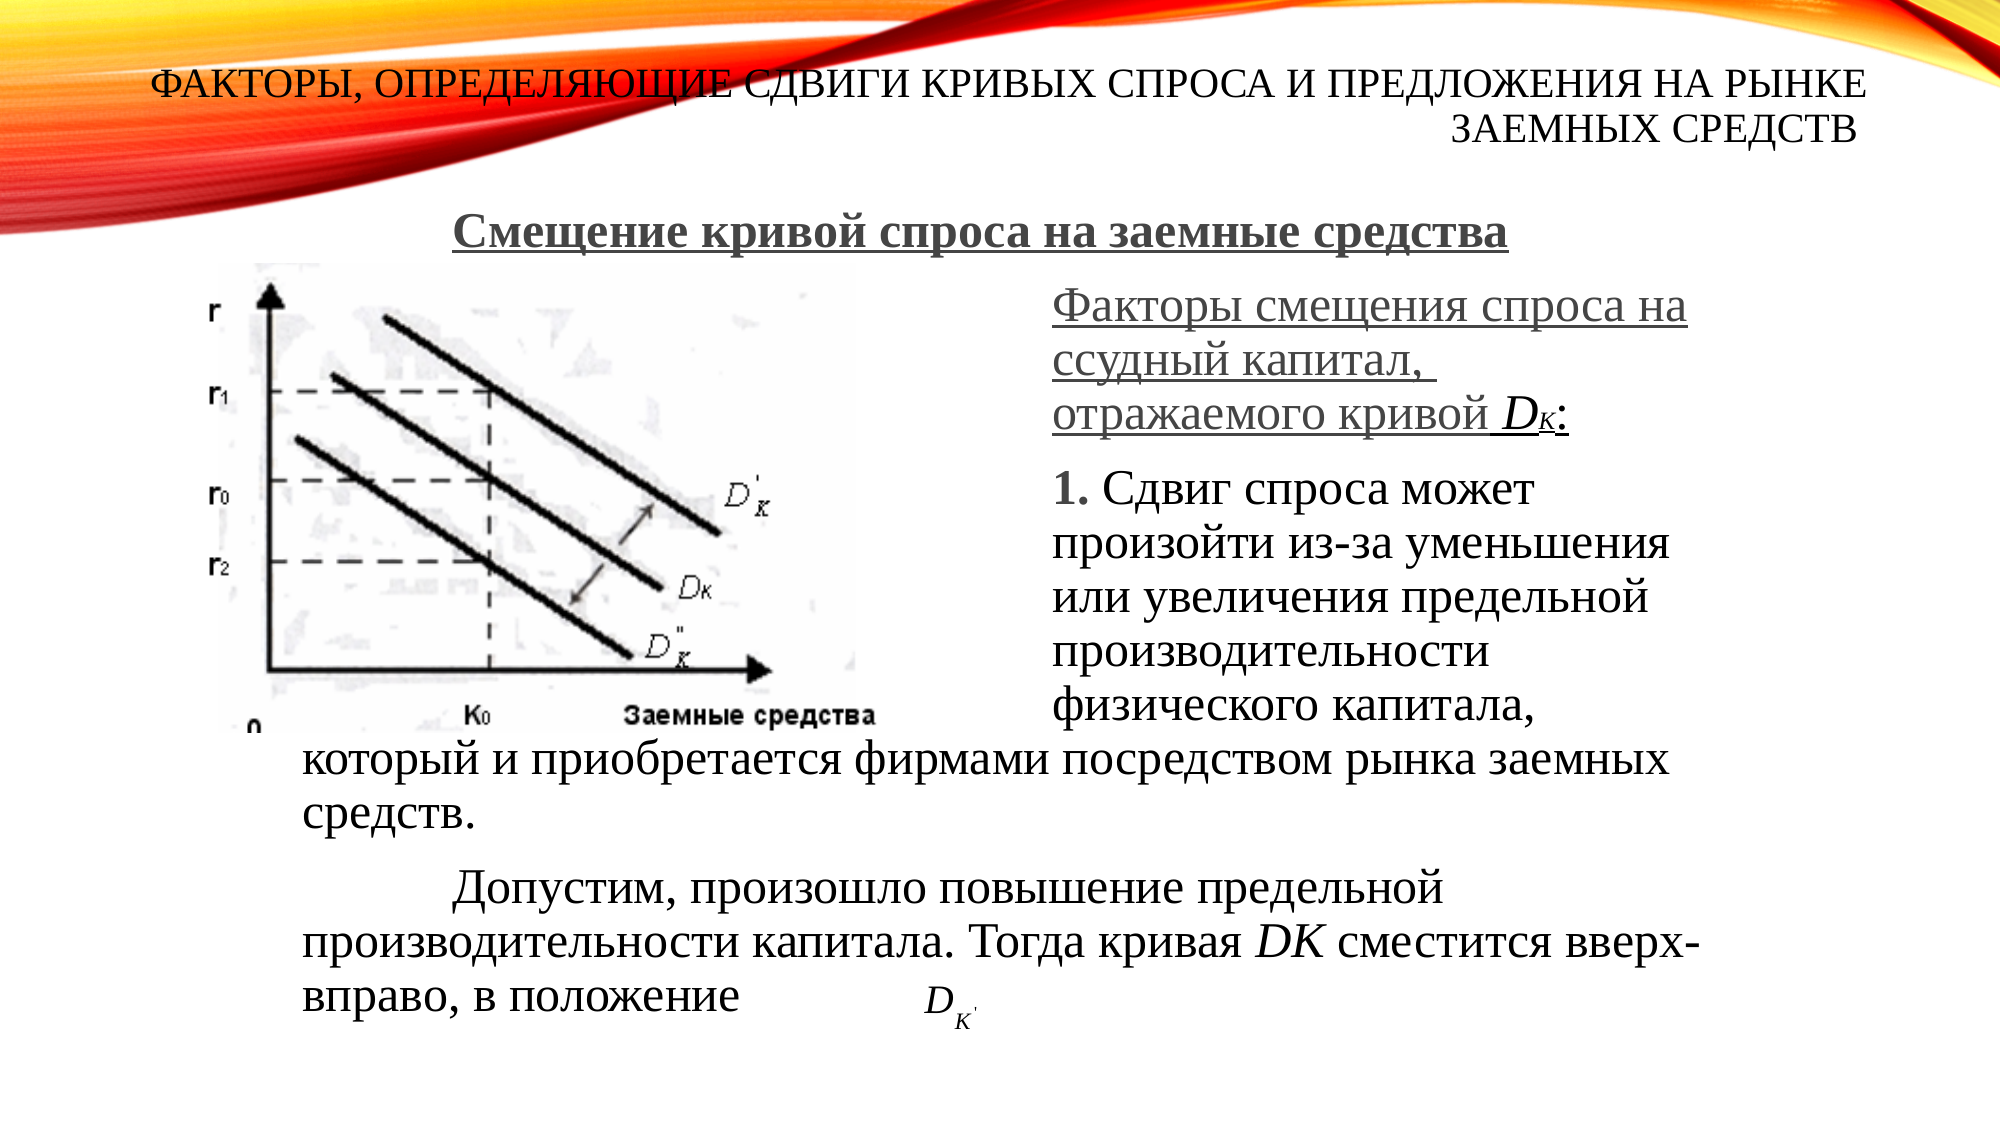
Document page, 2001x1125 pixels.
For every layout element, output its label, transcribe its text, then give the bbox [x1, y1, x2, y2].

picture [195, 263, 883, 734]
picture [0, 0, 2000, 237]
title Факторы, определяющие сдвиги кривых спроса и предложения на рынке заемных средств. [38, 37, 1884, 175]
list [916, 972, 989, 1038]
list Смещение кривой спроса на заемные средства Факторы смещения спроса на ссудный капитал, отражаемого кривой DK: 1. Сдвиг спроса может произойти из-за уменьшения или увеличения предельной производительности физического капитала, который и приобретается фирмами посредством рынка заемных средств. Допустим, произошло повышение предельной производительности капитала. Тогда кривая DK сместится вверх-вправо, в положение [249, 196, 1721, 1094]
